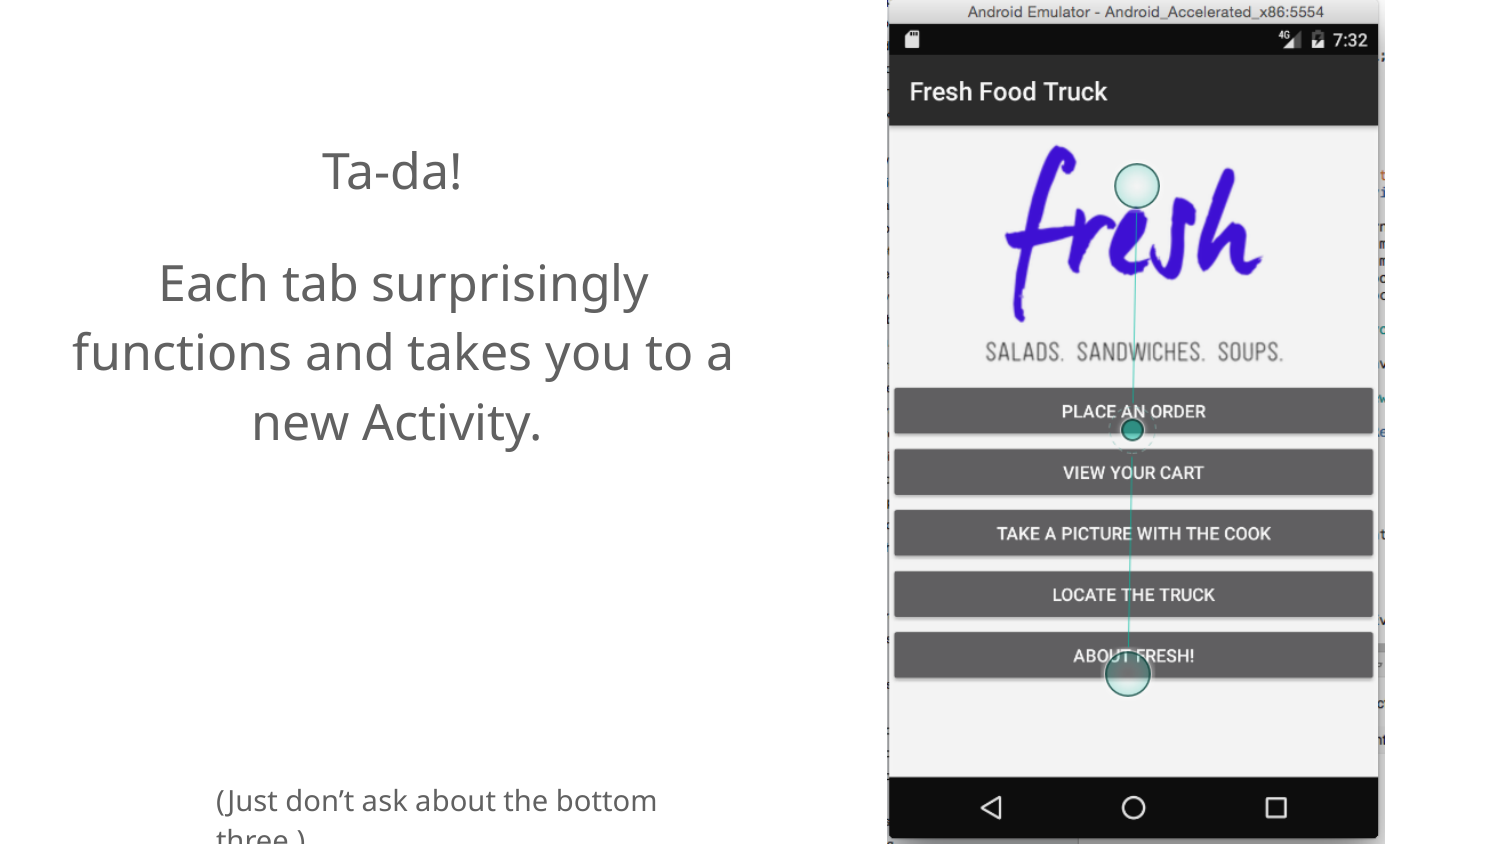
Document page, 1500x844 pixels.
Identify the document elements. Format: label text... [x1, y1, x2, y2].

list Each tab surprisingly functions and takes you to a new Activity. (Just don’t ask about the bottom three.) [51, 227, 757, 750]
picture [887, 0, 1385, 844]
title Ta-da! [51, 91, 735, 216]
